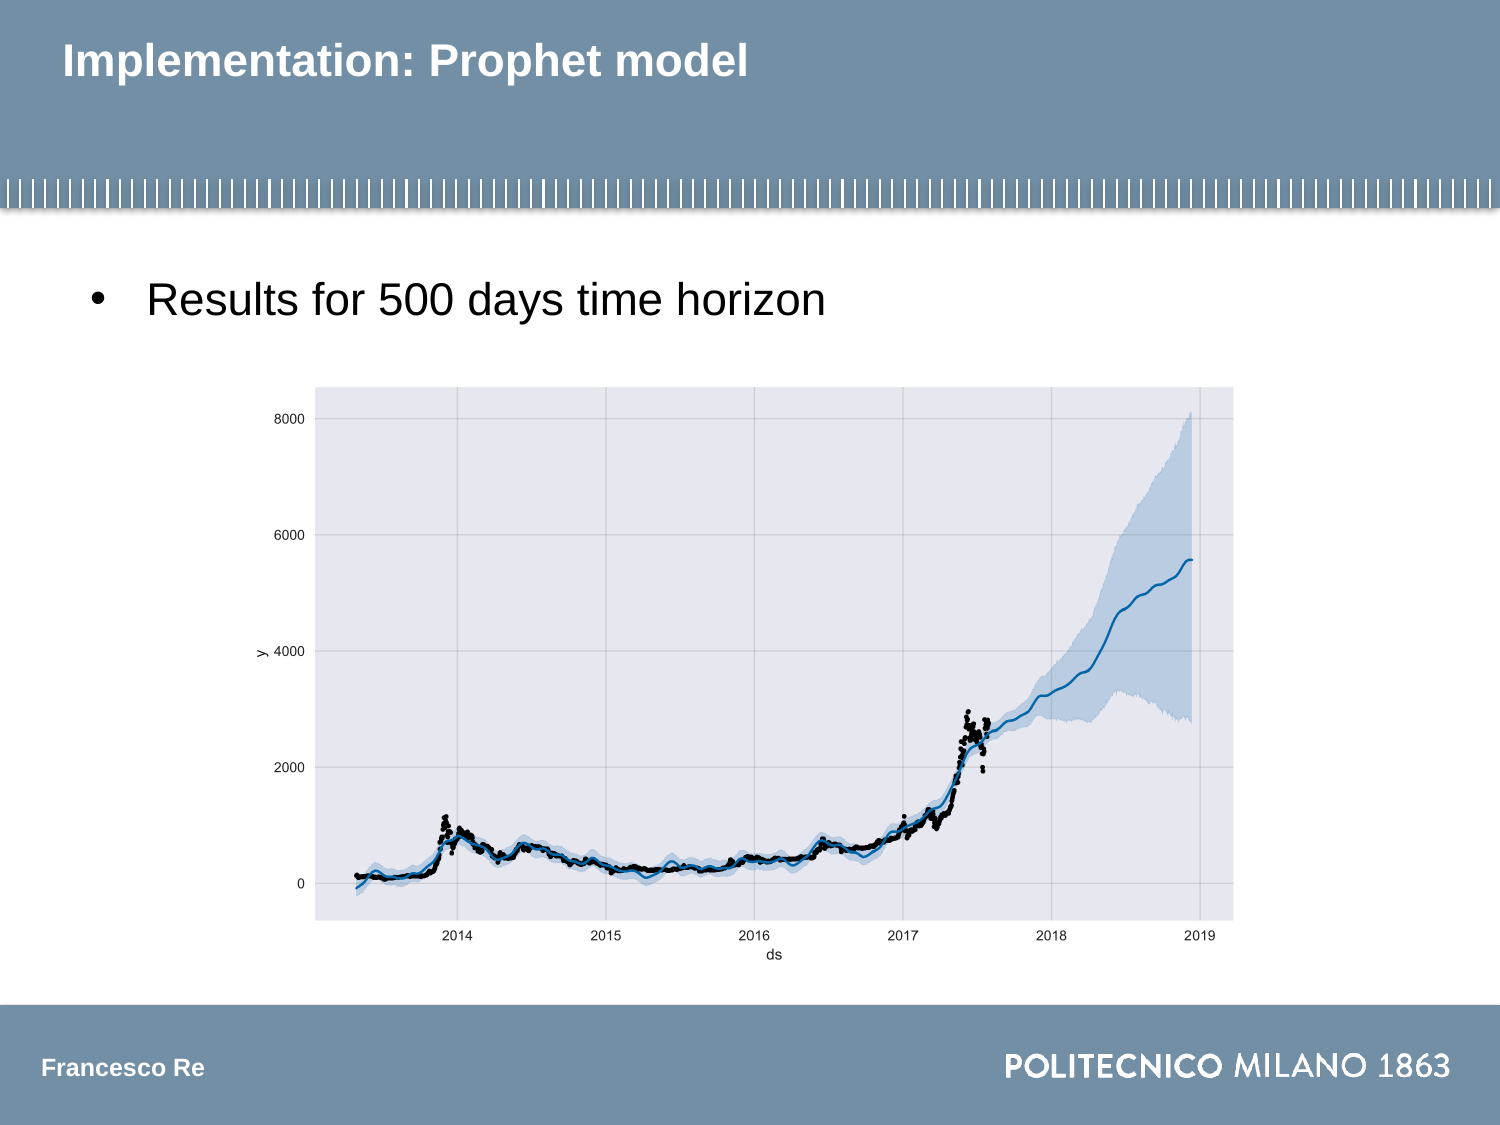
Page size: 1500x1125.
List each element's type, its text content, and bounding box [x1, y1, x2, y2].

picture [252, 367, 1248, 972]
picture [999, 1041, 1456, 1089]
list Results for 500 days time horizon [75, 262, 1441, 1005]
title Implementation: Prophet model [47, 22, 1455, 161]
